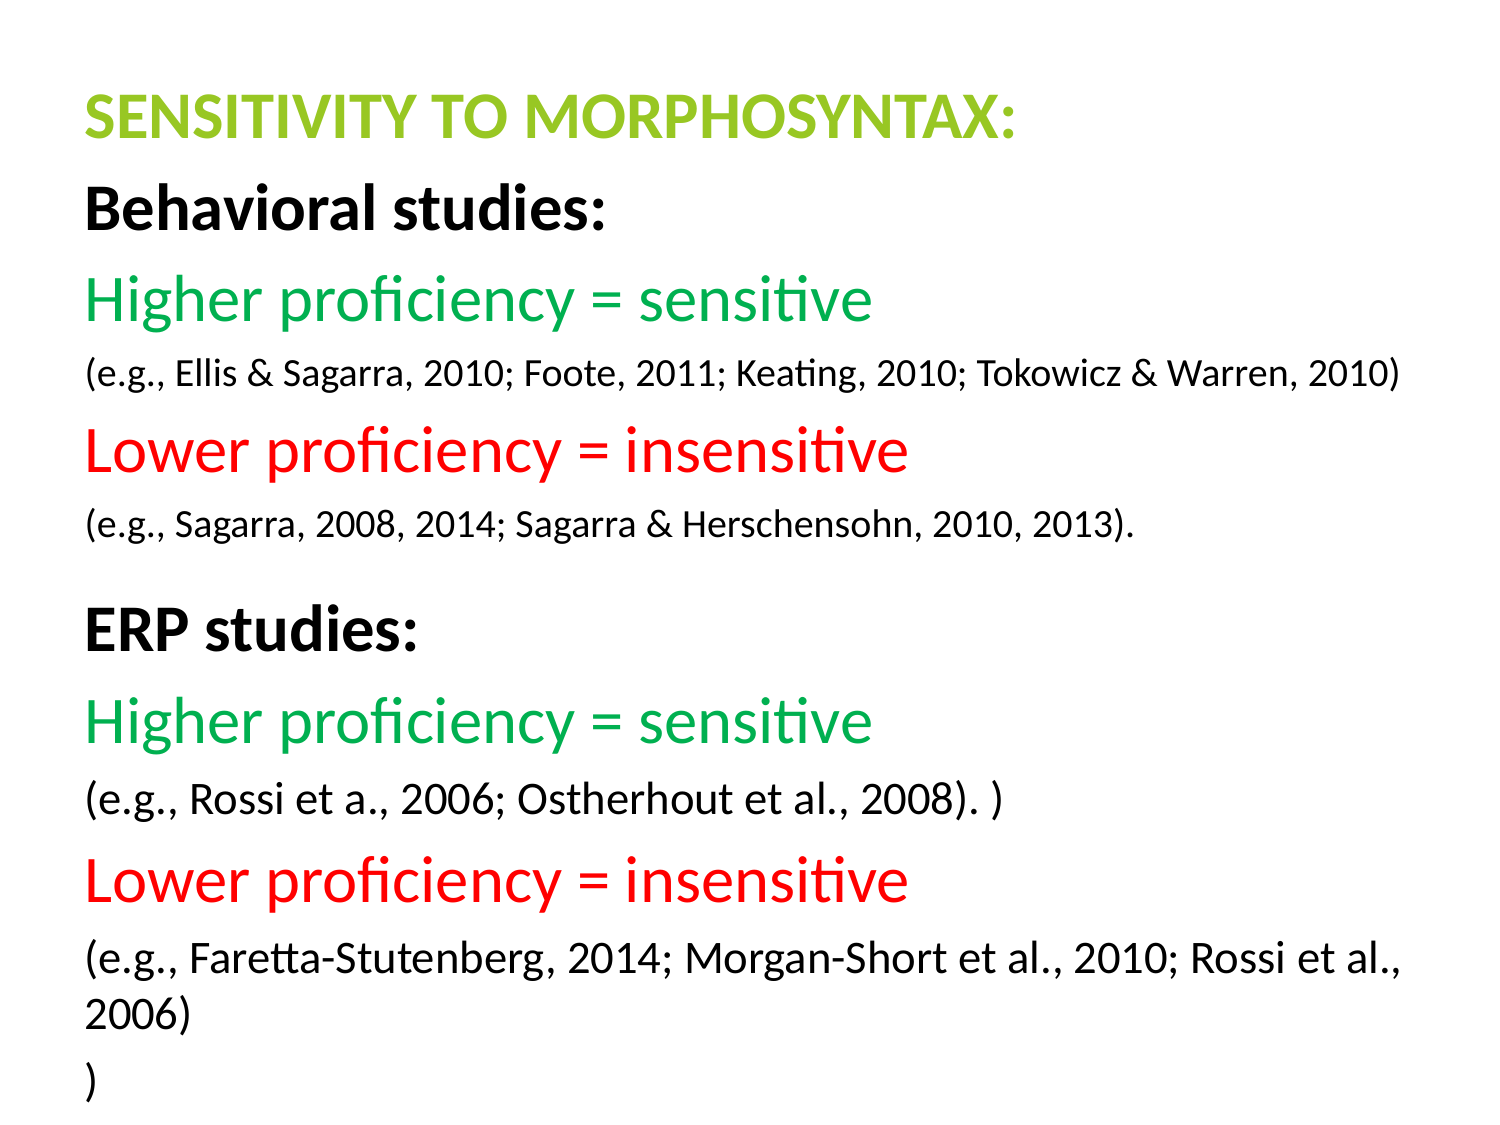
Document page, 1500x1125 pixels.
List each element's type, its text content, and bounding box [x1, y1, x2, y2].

list SENSITIVITY TO MORPHOSYNTAX: Behavioral studies: Higher proficiency = sensitive (e.g., Ellis & Sagarra, 2010; Foote, 2011; Keating, 2010; Tokowicz & Warren, 2010) Lower proficiency = insensitive (e.g., Sagarra, 2008, 2014; Sagarra & Herschensohn, 2010, 2013). ERP studies: Higher proficiency = sensitive (e.g., Rossi et a., 2006; Ostherhout et al., 2008). ) Lower proficiency = insensitive (e.g., Faretta-Stutenberg, 2014; Morgan-Short et al., 2010; Rossi et al., 2006) ) [52, 64, 1465, 1125]
